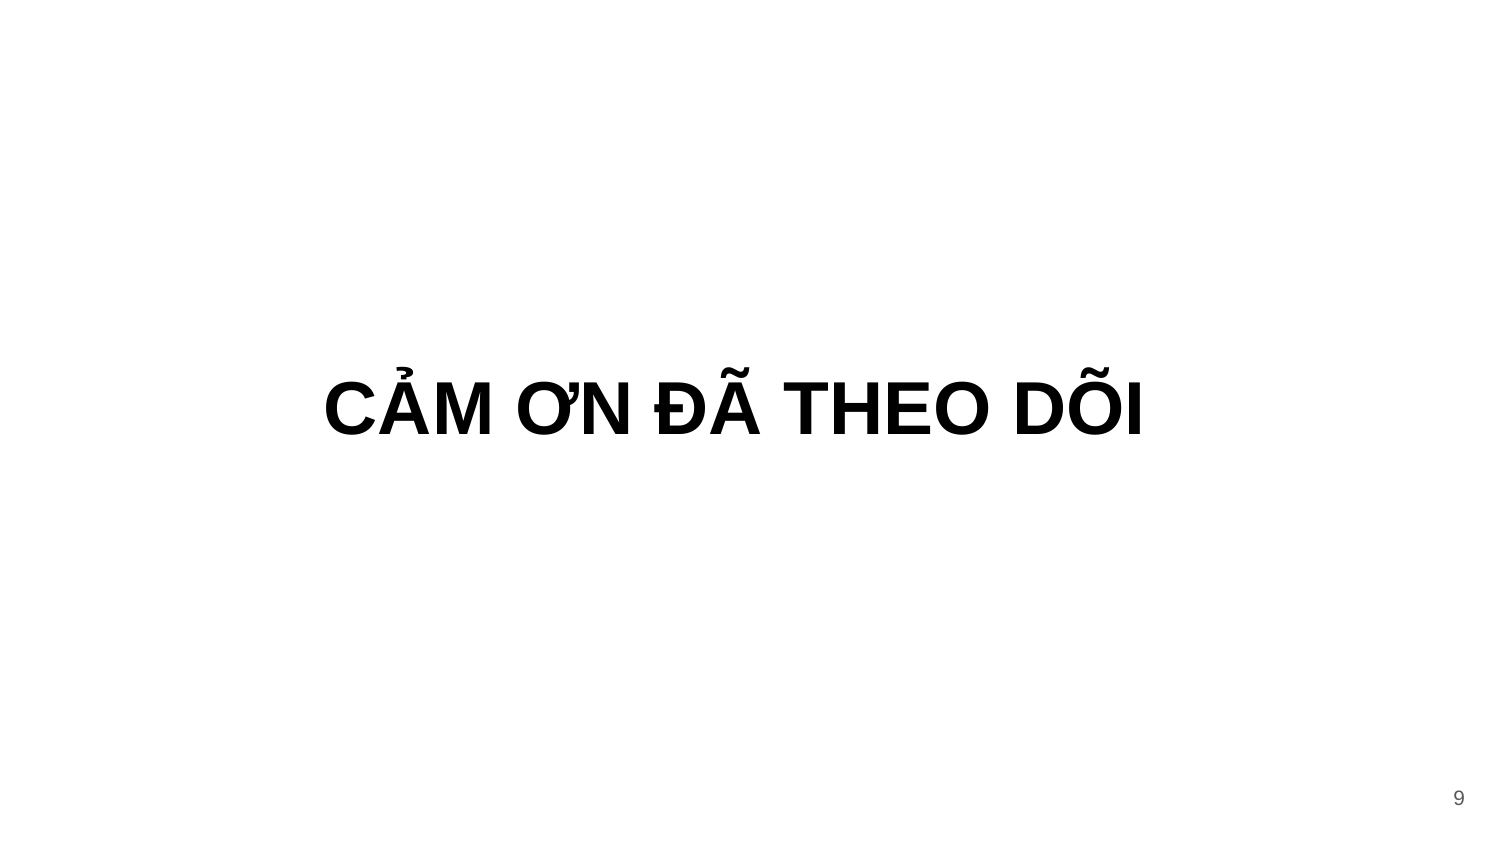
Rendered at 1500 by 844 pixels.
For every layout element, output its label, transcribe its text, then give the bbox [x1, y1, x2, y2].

slide_number ‹#› [1389, 764, 1480, 830]
title CẢM ƠN ĐÃ THEO DÕI [36, 344, 1434, 466]
